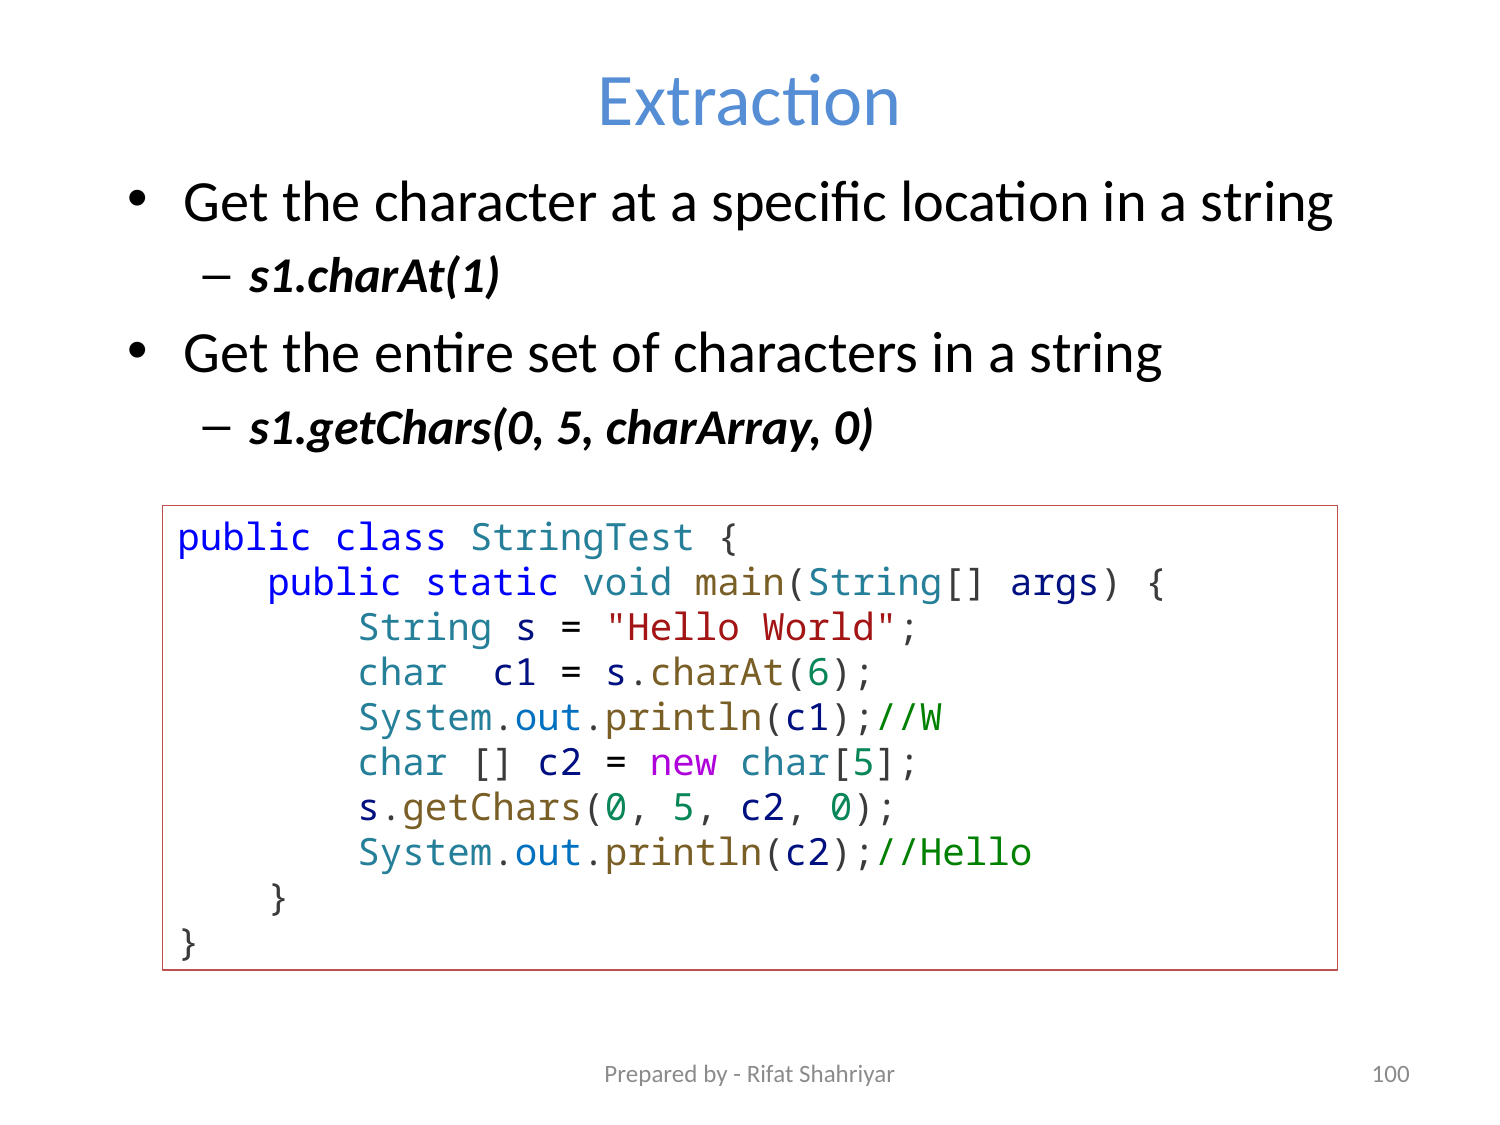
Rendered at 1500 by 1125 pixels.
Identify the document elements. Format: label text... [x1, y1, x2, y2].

list Get the character at a specific location in a string s1.charAt(1) Get the entire set of characters in a string s1.getChars(0, 5, charArray, 0) [112, 155, 1463, 506]
title Extraction [75, 42, 1425, 148]
slide_number 100 [1074, 1042, 1425, 1103]
footer Prepared by - Rifat Shahriyar [512, 1042, 988, 1103]
text_box public class StringTest { public static void main(String[] args) { String s = "Hello World"; char c1 = s.charAt(6); System.out.println(c1);//W char [] c2 = new char[5]; s.getChars(0, 5, c2, 0); System.out.println(c2);//Hello } } [160, 503, 1340, 972]
